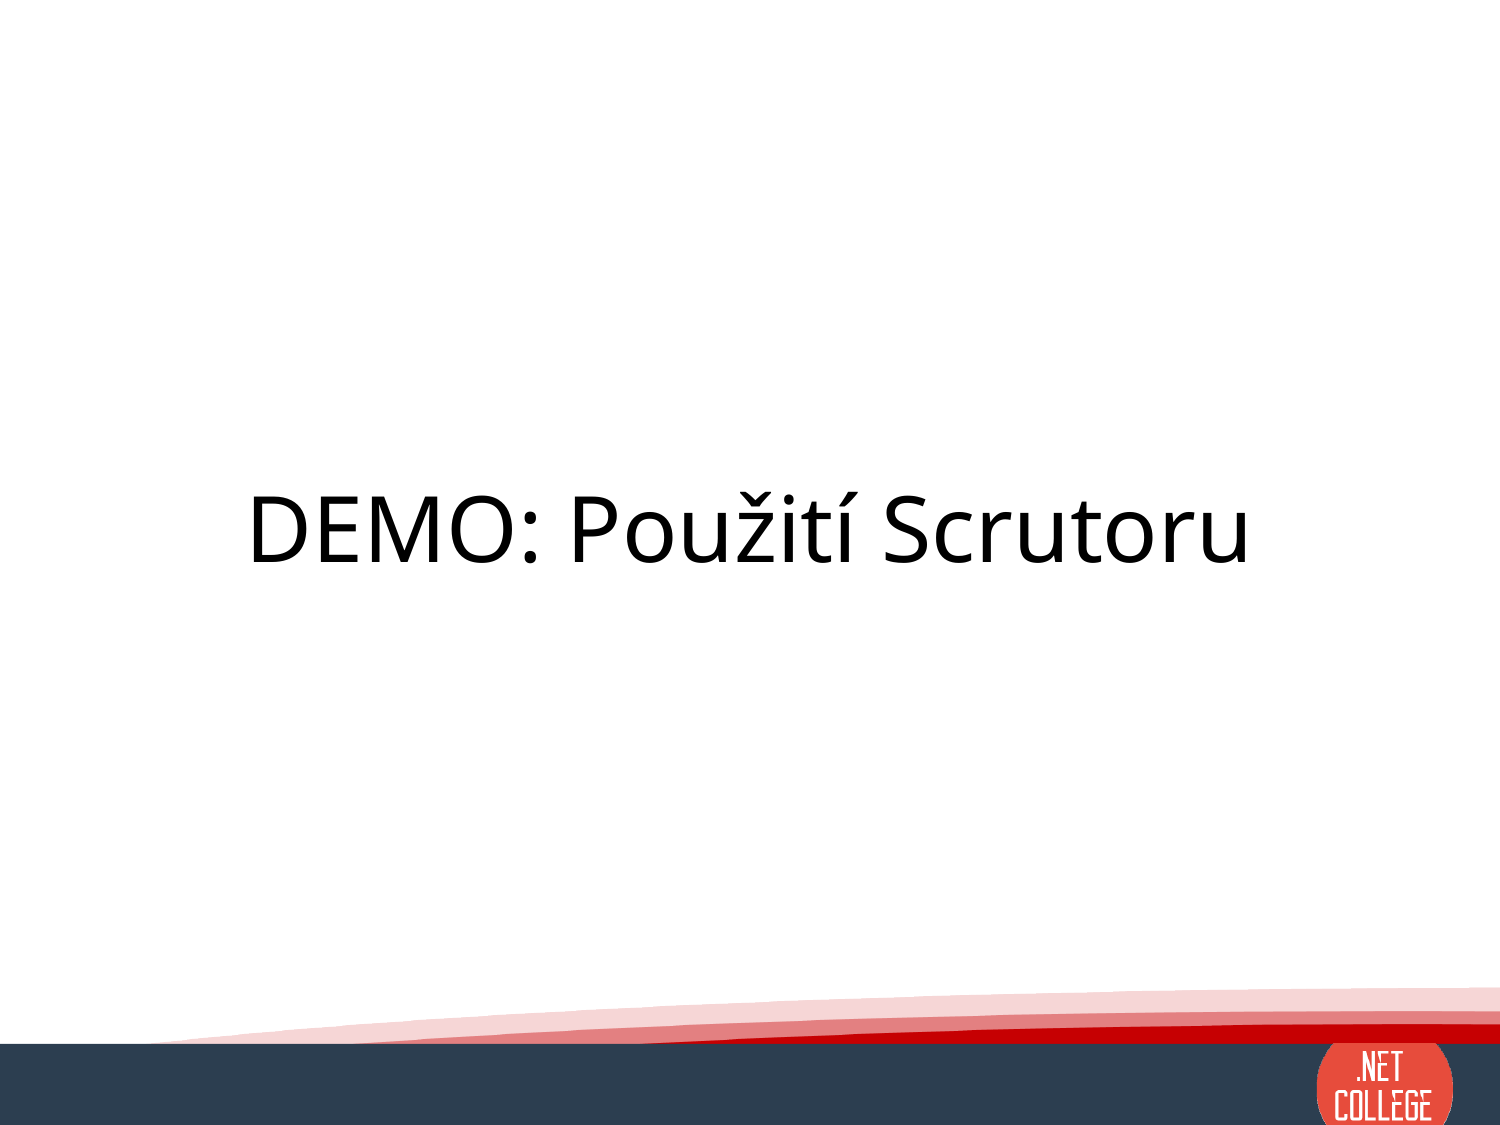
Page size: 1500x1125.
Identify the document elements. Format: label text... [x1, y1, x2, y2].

title DEMO: Použití Scrutoru [75, 432, 1425, 621]
picture [53, 987, 1500, 1125]
